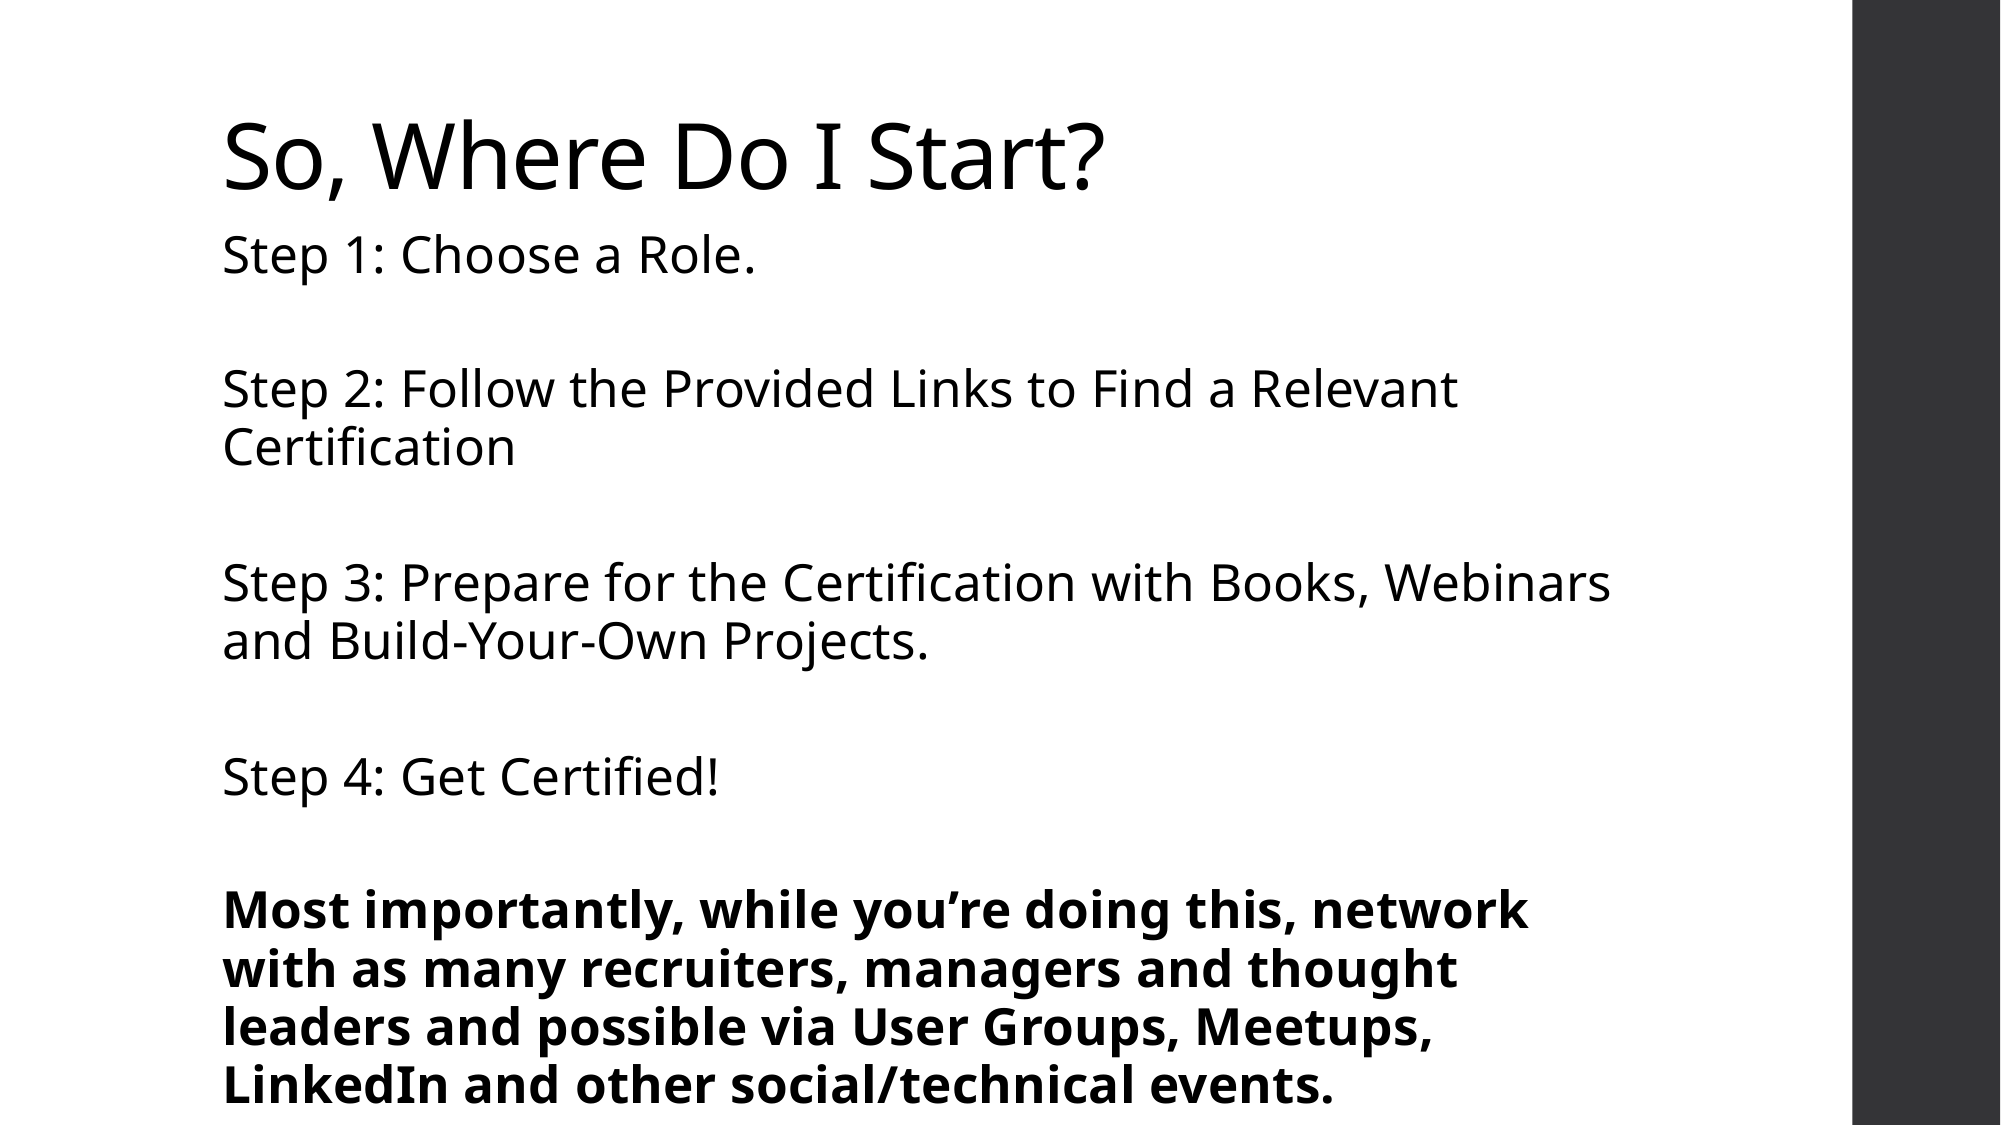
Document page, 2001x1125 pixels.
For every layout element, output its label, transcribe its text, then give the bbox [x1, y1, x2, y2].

title So, Where Do I Start? [206, 0, 1855, 218]
list Step 1: Choose a Role. Step 2: Follow the Provided Links to Find a Relevant Certification Step 3: Prepare for the Certification with Books, Webinars and Build-Your-Own Projects. Step 4: Get Certified! Most importantly, while you’re doing this, network with as many recruiters, managers and thought leaders and possible via User Groups, Meetups, LinkedIn and other social/technical events. [206, 217, 1659, 1125]
